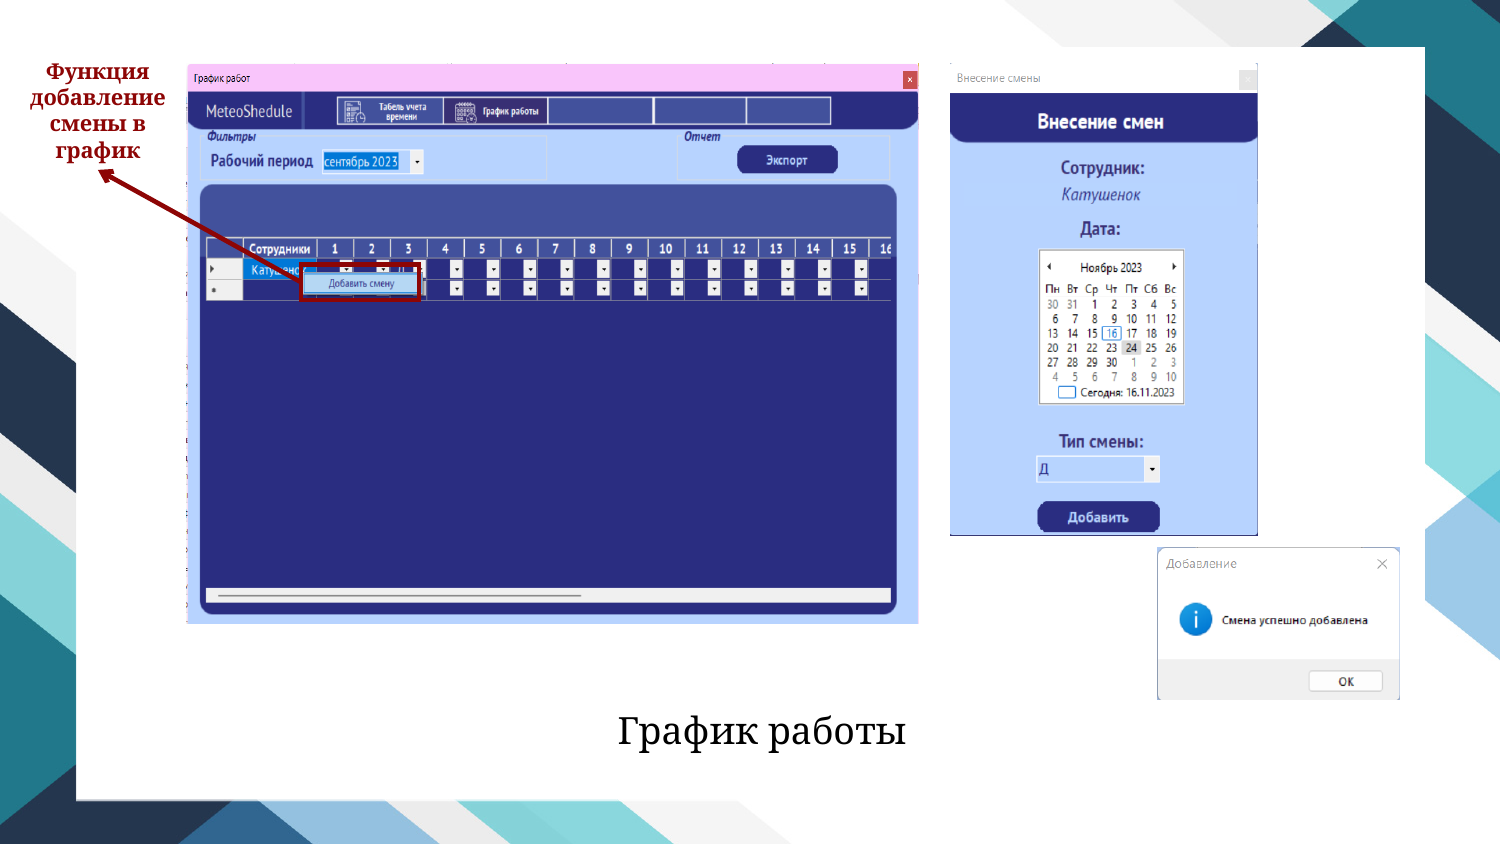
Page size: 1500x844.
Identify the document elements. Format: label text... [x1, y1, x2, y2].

picture [950, 63, 1258, 536]
text_box График работы [466, 699, 1058, 760]
picture [185, 63, 919, 624]
text_box Функция добавление смены в график [0, 50, 196, 170]
picture [0, 0, 1500, 844]
picture [1157, 547, 1400, 700]
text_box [97, 171, 302, 283]
